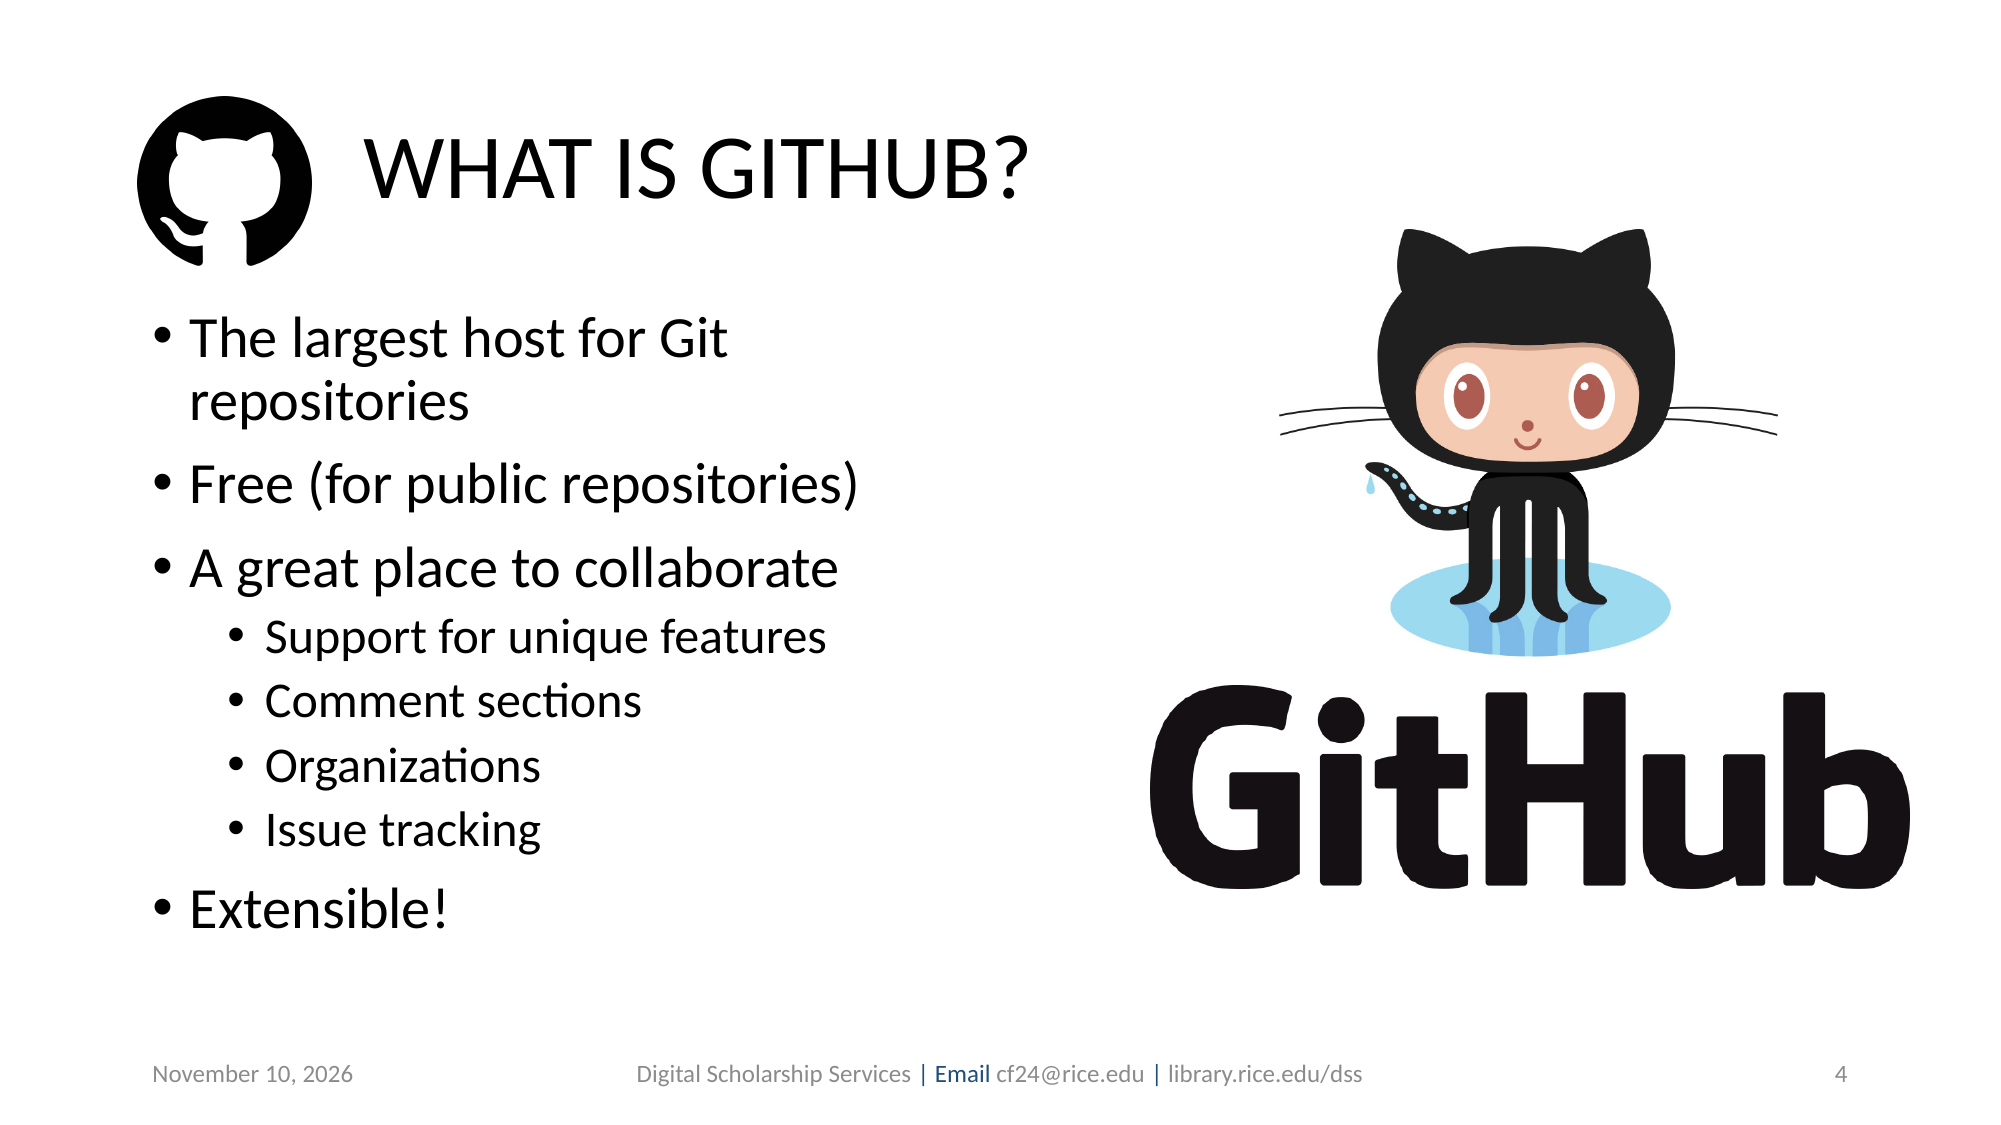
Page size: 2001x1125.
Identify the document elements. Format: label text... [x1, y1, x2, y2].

slide_number 4 [1413, 1042, 1863, 1103]
footer Digital Scholarship Services | Email cf24@rice.edu | library.rice.edu/dss [587, 1042, 1413, 1103]
title WHAT IS GITHUB? [348, 59, 1863, 278]
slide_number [137, 1042, 587, 1103]
picture [137, 96, 312, 270]
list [1262, 221, 1797, 609]
text_box The largest host for Git repositories Free (for public repositories) A great place to collaborate Support for unique features Comment sections Organizations Issue tracking Extensible! [137, 299, 991, 1014]
picture [1090, 609, 1969, 970]
